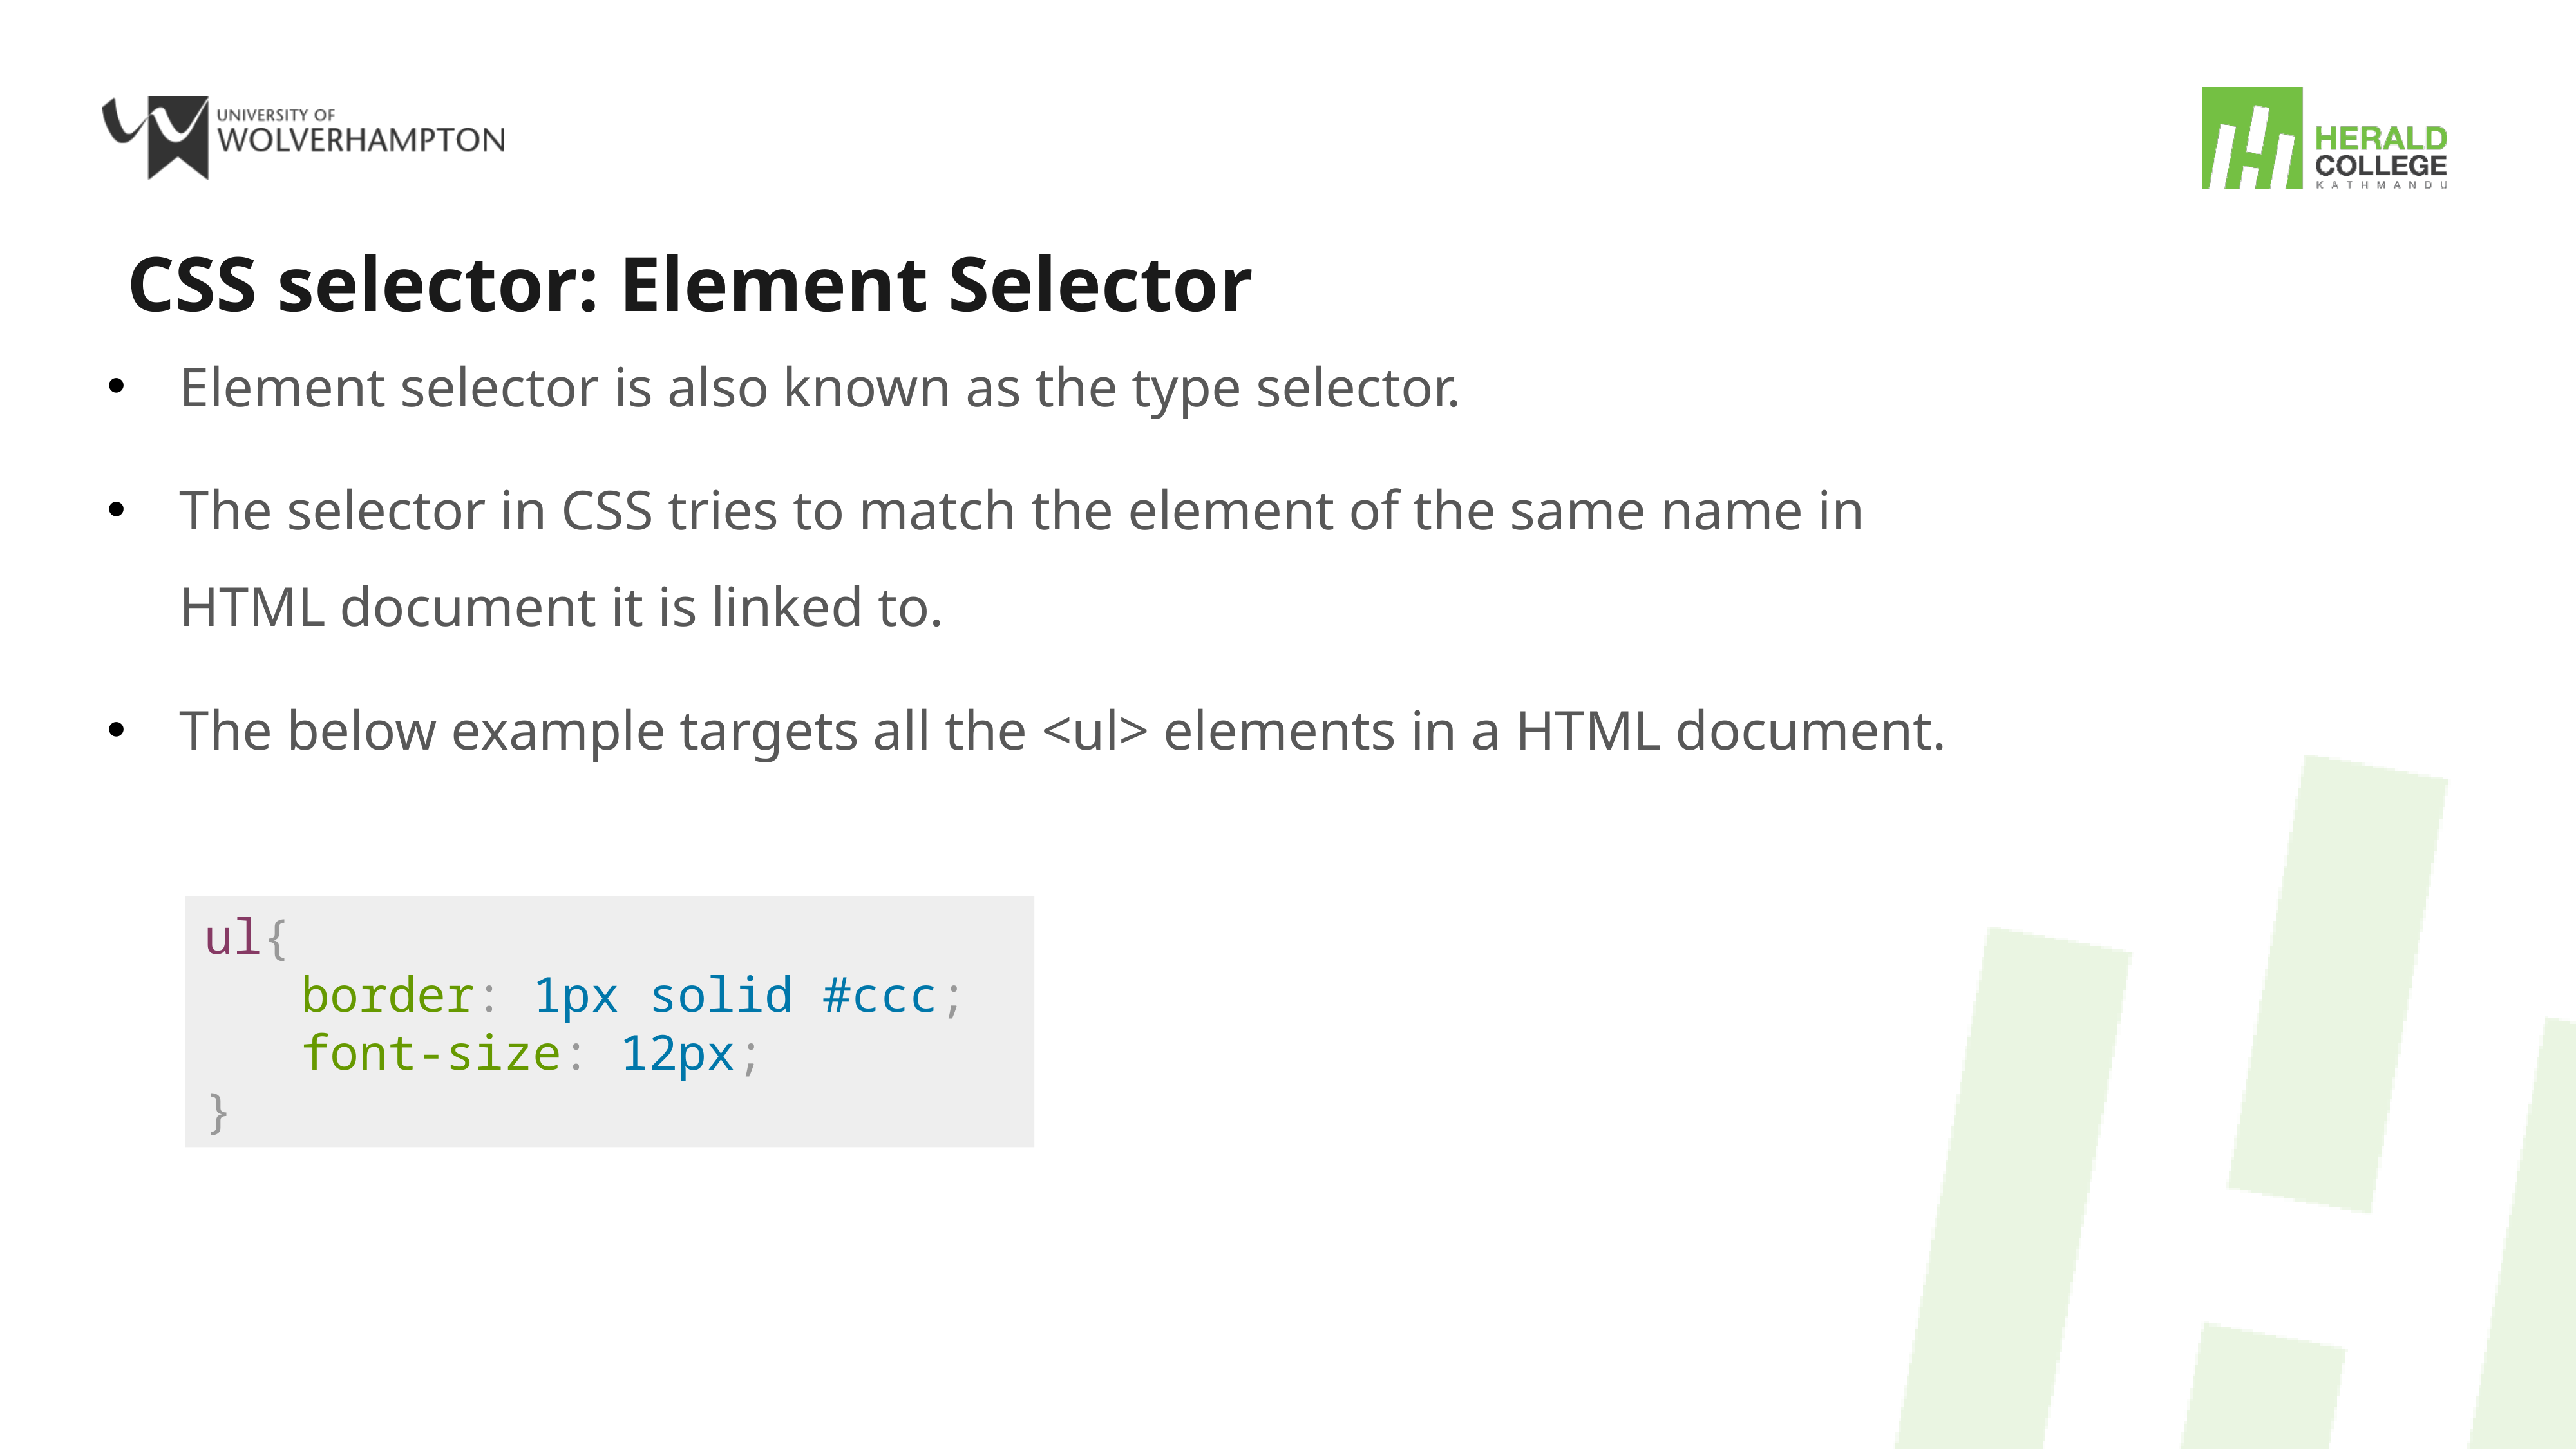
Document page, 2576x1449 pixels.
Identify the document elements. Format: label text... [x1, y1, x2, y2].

picture [1879, 755, 2576, 1449]
text_box ul{ border: 1px solid #ccc; font-size: 12px; } [185, 896, 1035, 1148]
title CSS selector: Element Selector [107, 240, 1866, 310]
picture [102, 96, 504, 180]
picture [2202, 87, 2447, 189]
subtitle Element selector is also known as the type selector. The selector in CSS tries to match the element of the same name in HTML document it is linked to. The below example targets all the <ul> elements in a HTML document. [86, 310, 2021, 1344]
